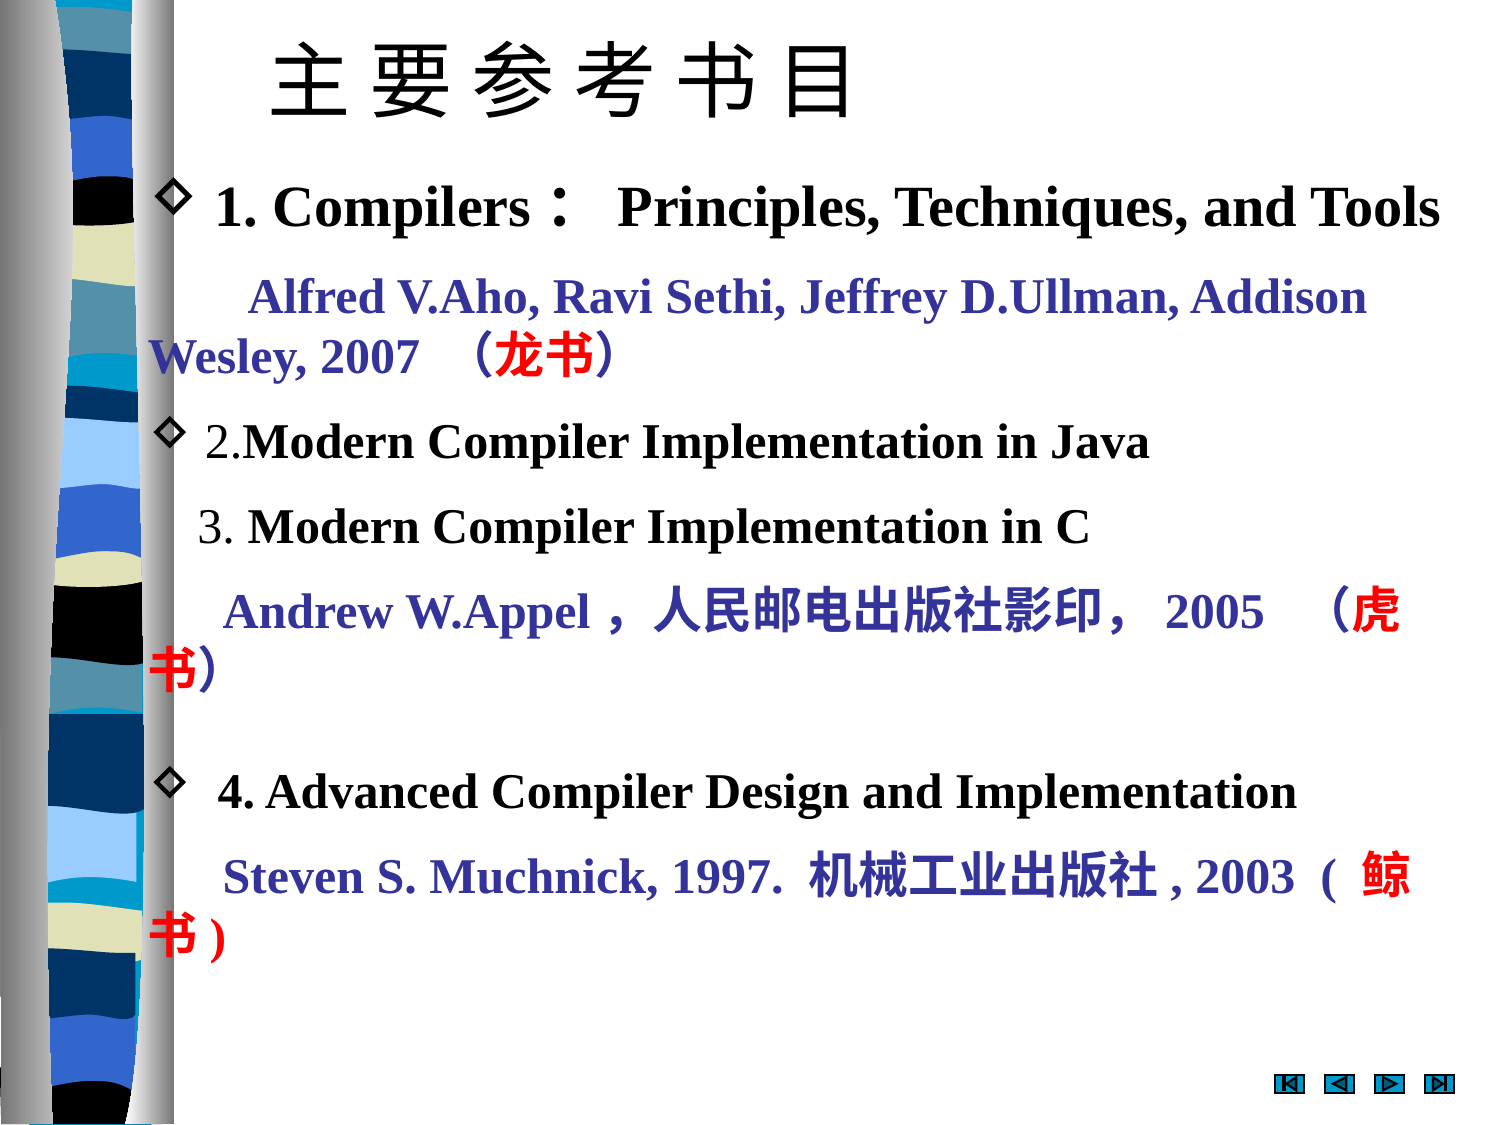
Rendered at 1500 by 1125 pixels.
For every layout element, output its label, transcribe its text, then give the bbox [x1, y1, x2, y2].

text_box [1374, 1074, 1405, 1093]
text_box 1. Compilers：Principles, Techniques, and Tools Alfred V.Aho, Ravi Sethi, Jeffrey D.Ullman, Addison Wesley, 2007 （龙书） 2.Modern Compiler Implementation in Java 3. Modern Compiler Implementation in C Andrew W.Appel，人民邮电出版社影印，2005 （虎书） 4. Advanced Compiler Design and Implementation Steven S. Muchnick, 1997. 机械工业出版社, 2003 ( 鲸书) [132, 160, 1500, 1092]
text_box [1424, 1074, 1455, 1093]
text_box 主 要 参 考 书 目 [252, 32, 876, 137]
text_box [1274, 1074, 1305, 1093]
text_box [1324, 1074, 1355, 1093]
